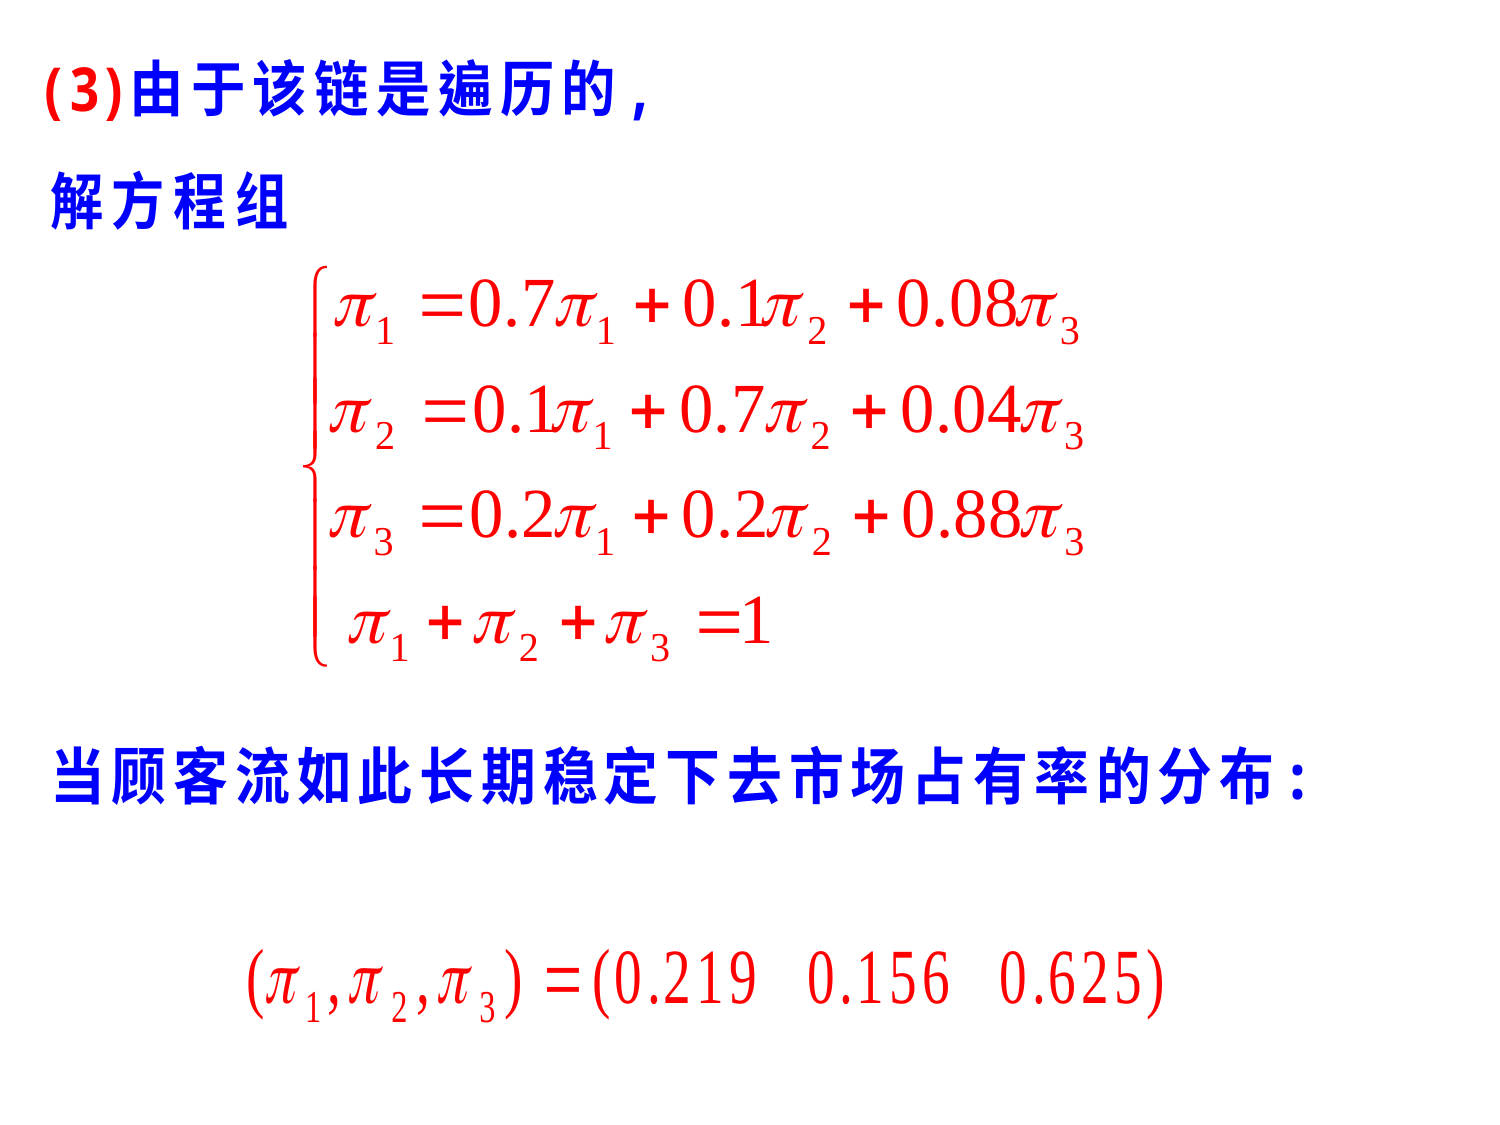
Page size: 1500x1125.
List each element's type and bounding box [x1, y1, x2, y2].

text_box [237, 924, 1176, 1038]
text_box [287, 249, 1101, 681]
text_box [49, 162, 1444, 271]
text_box [49, 737, 1445, 861]
text_box [36, 50, 1431, 162]
